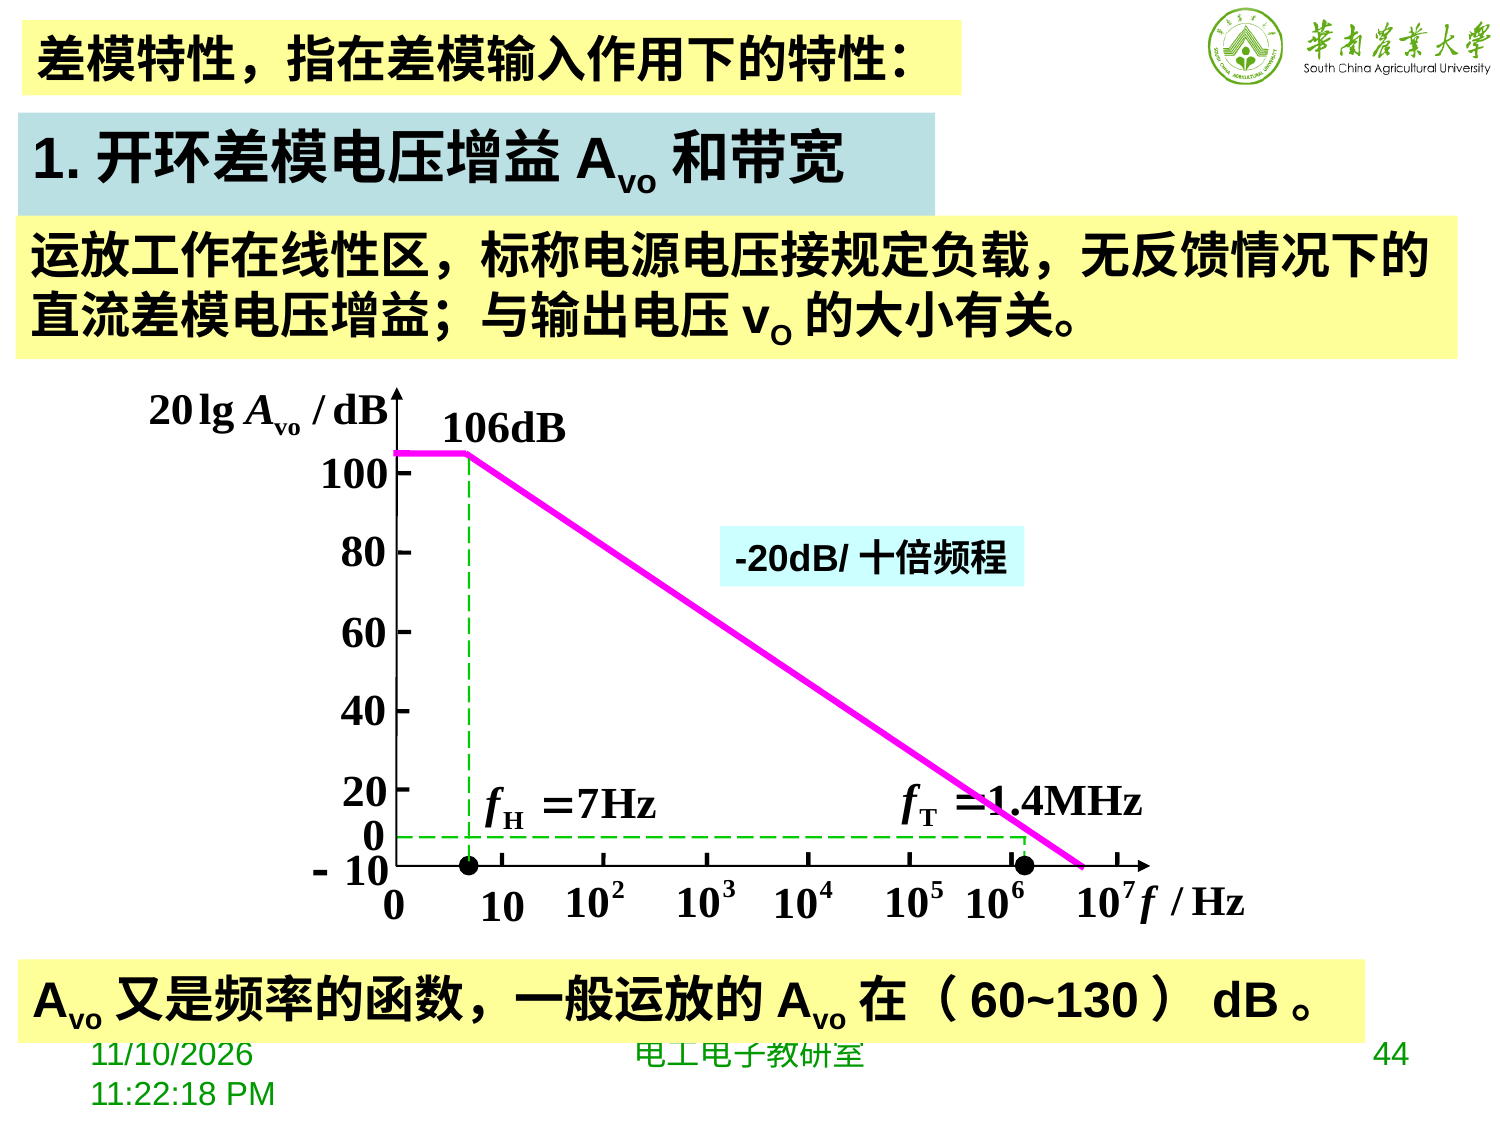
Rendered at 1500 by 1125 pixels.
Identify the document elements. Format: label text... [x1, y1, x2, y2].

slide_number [74, 1043, 426, 1103]
picture [1206, 6, 1492, 85]
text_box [141, 380, 1253, 934]
text_box 差模特性，指在差模输入作用下的特性： [22, 20, 962, 96]
text_box 1.开环差模电压增益Avo和带宽BW [18, 112, 936, 215]
text_box Avo又是频率的函数，一般运放的Avo在（60~130）dB。 [17, 959, 1366, 1043]
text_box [393, 401, 668, 862]
slide_number 44 [1074, 1024, 1426, 1103]
text_box 运放工作在线性区，标称电源电压接规定负载，无反馈情况下的直流差模电压增益；与输出电压vO的大小有关。 [15, 215, 1458, 360]
footer 电工电子教研室 [512, 1043, 988, 1103]
